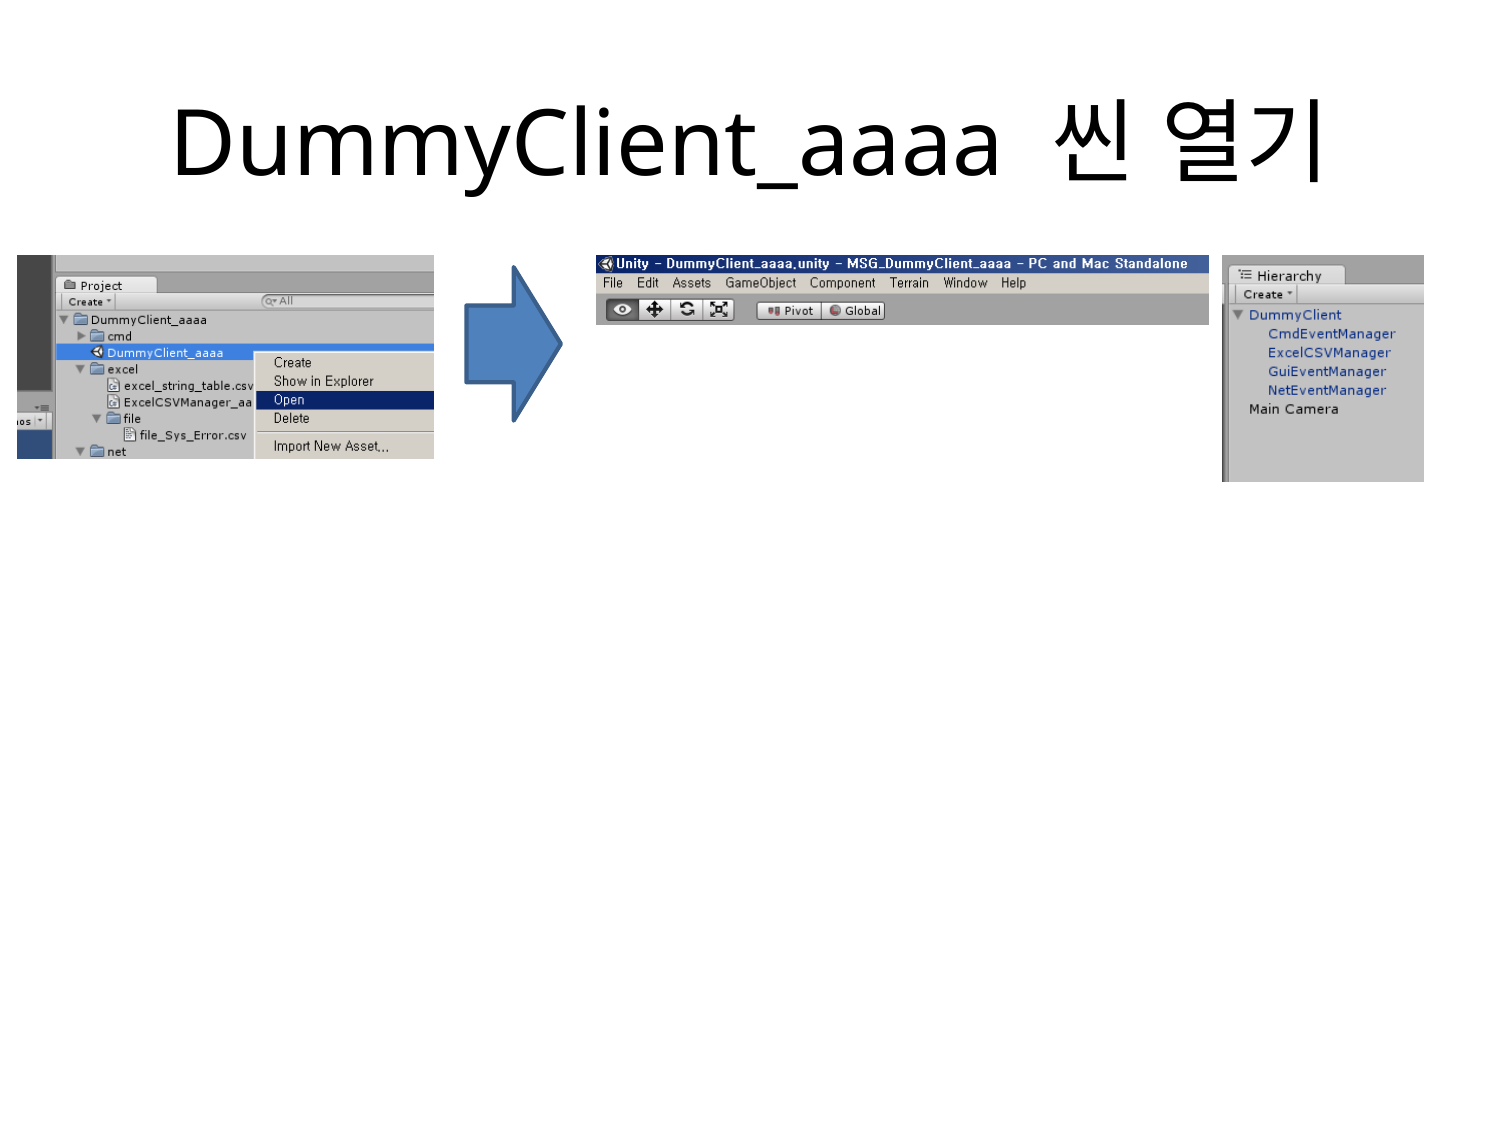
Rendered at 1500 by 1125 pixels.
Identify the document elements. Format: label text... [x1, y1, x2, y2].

title DummyClient_aaaa 씬 열기 [75, 45, 1425, 233]
text_box [464, 265, 563, 423]
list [17, 255, 435, 459]
picture [596, 255, 1209, 325]
picture [1222, 255, 1424, 483]
